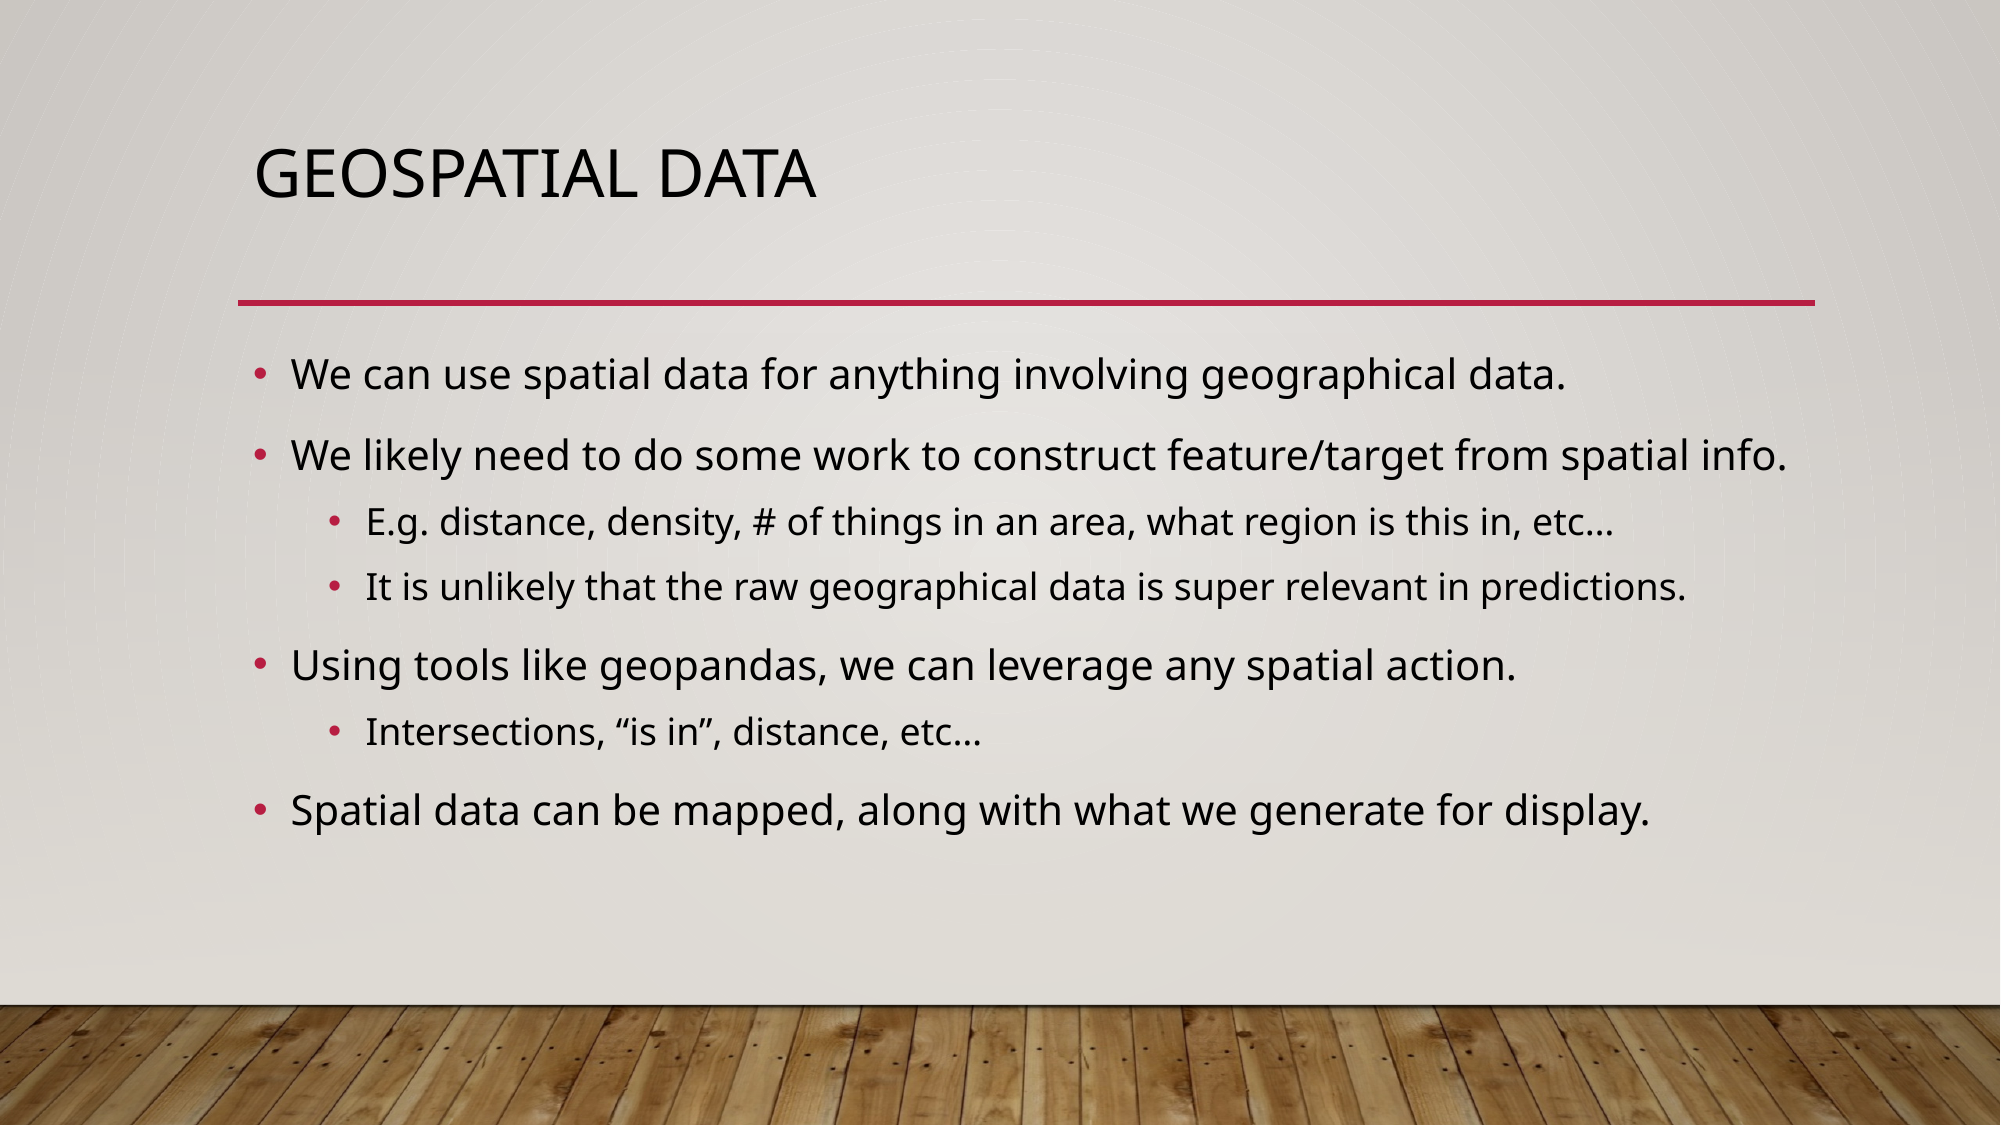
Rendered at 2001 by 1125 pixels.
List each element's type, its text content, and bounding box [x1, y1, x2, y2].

list We can use spatial data for anything involving geographical data. We likely need to do some work to construct feature/target from spatial info. E.g. distance, density, # of things in an area, what region is this in, etc… It is unlikely that the raw geographical data is super relevant in predictions. Using tools like geopandas, we can leverage any spatial action. Intersections, “is in”, distance, etc… Spatial data can be mapped, along with what we generate for display. [238, 330, 1814, 969]
picture [0, 1005, 2000, 1125]
title Geospatial Data [238, 131, 1814, 305]
